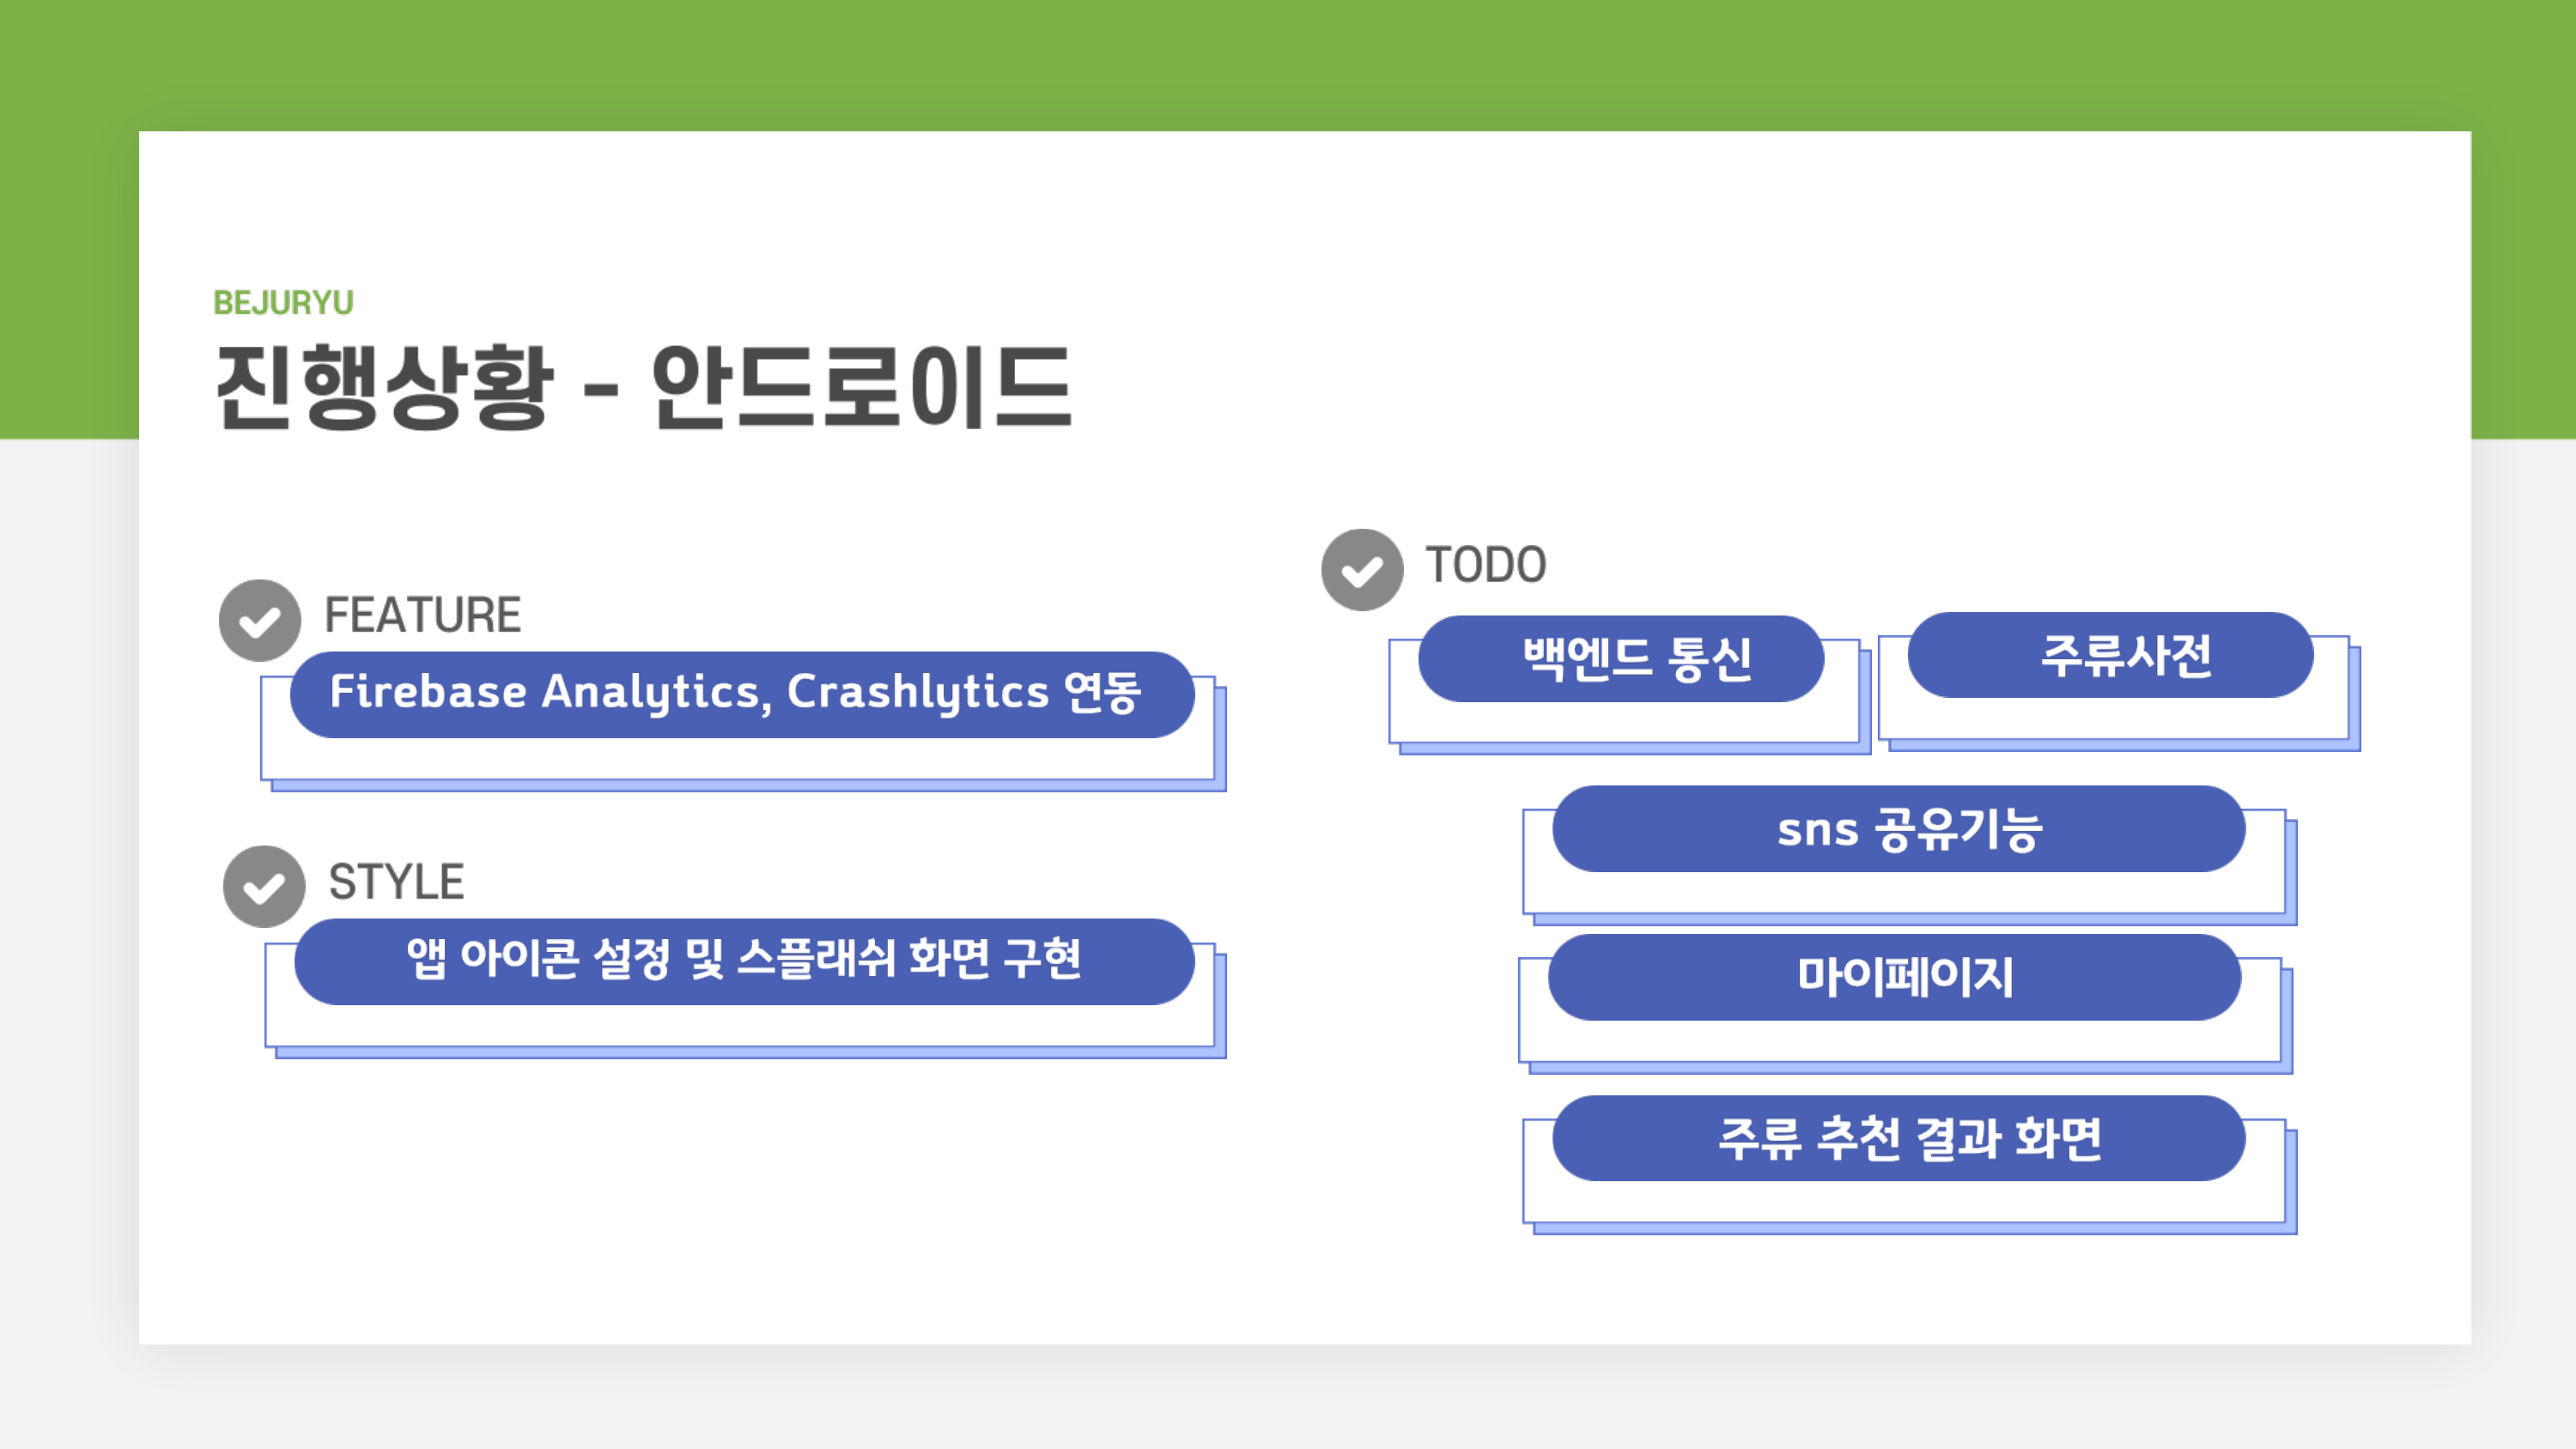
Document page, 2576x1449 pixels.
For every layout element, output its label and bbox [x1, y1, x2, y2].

picture [1885, 616, 2235, 702]
picture [197, 279, 1122, 472]
text_box [0, 0, 2576, 441]
picture [289, 654, 1164, 742]
text_box [295, 919, 1195, 1005]
text_box [1552, 1094, 2246, 1182]
picture [0, 441, 2576, 1449]
text_box [264, 942, 1228, 1059]
text_box [1908, 611, 2314, 699]
text_box [290, 652, 1195, 738]
picture [1668, 1100, 2125, 1185]
picture [1664, 938, 2035, 1022]
picture [317, 576, 544, 652]
text_box [1878, 635, 2361, 753]
text_box [219, 579, 302, 662]
text_box [260, 675, 1228, 793]
picture [355, 920, 1104, 1003]
text_box [1552, 785, 2246, 872]
text_box [1388, 639, 1872, 756]
picture [321, 843, 488, 919]
text_box [1518, 957, 2294, 1075]
text_box [139, 131, 2473, 1346]
text_box [1522, 809, 2299, 926]
picture [1418, 525, 1567, 603]
picture [1668, 790, 2068, 877]
text_box [1548, 934, 2242, 1021]
picture [1395, 620, 1775, 707]
text_box [1522, 1119, 2299, 1236]
text_box [1321, 529, 1404, 611]
text_box [1419, 615, 1825, 702]
text_box [223, 846, 307, 929]
